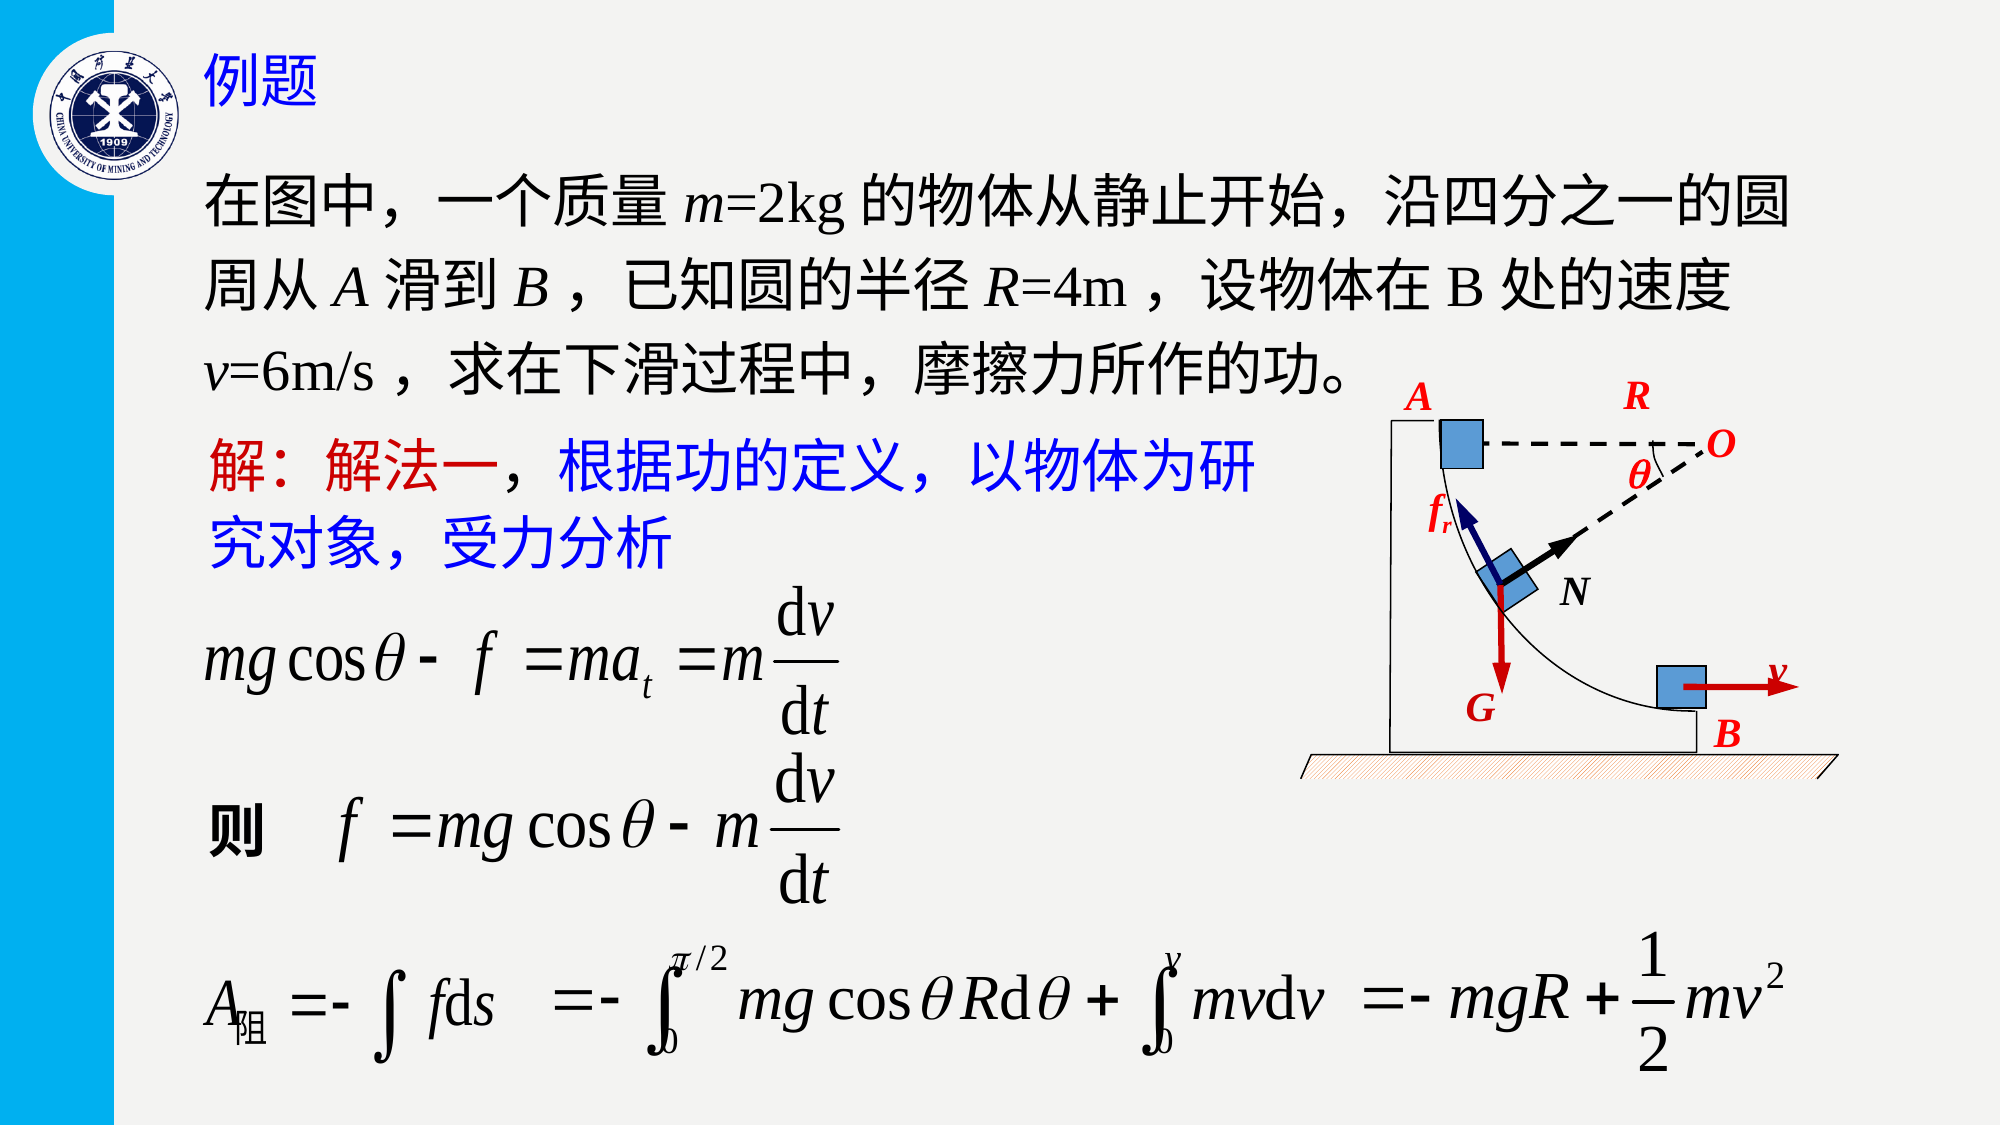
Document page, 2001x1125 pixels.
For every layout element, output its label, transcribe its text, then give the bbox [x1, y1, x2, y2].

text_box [195, 568, 852, 752]
text_box 则 [194, 787, 316, 872]
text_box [539, 928, 1340, 1067]
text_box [1300, 360, 1839, 779]
text_box 在图中，一个质量m=2kg的物体从静止开始，沿四分之一的圆周从A滑到B，已知圆的半径R=4m，设物体在B处的速度v=6m/s，求在下滑过程中，摩擦力所作的功。 [188, 142, 1863, 410]
text_box 解：解法一，根据功的定义，以物体为研究对象，受力分析 [193, 414, 1297, 584]
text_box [1347, 912, 1800, 1086]
picture [47, 47, 181, 181]
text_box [316, 734, 855, 919]
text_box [193, 929, 506, 1076]
